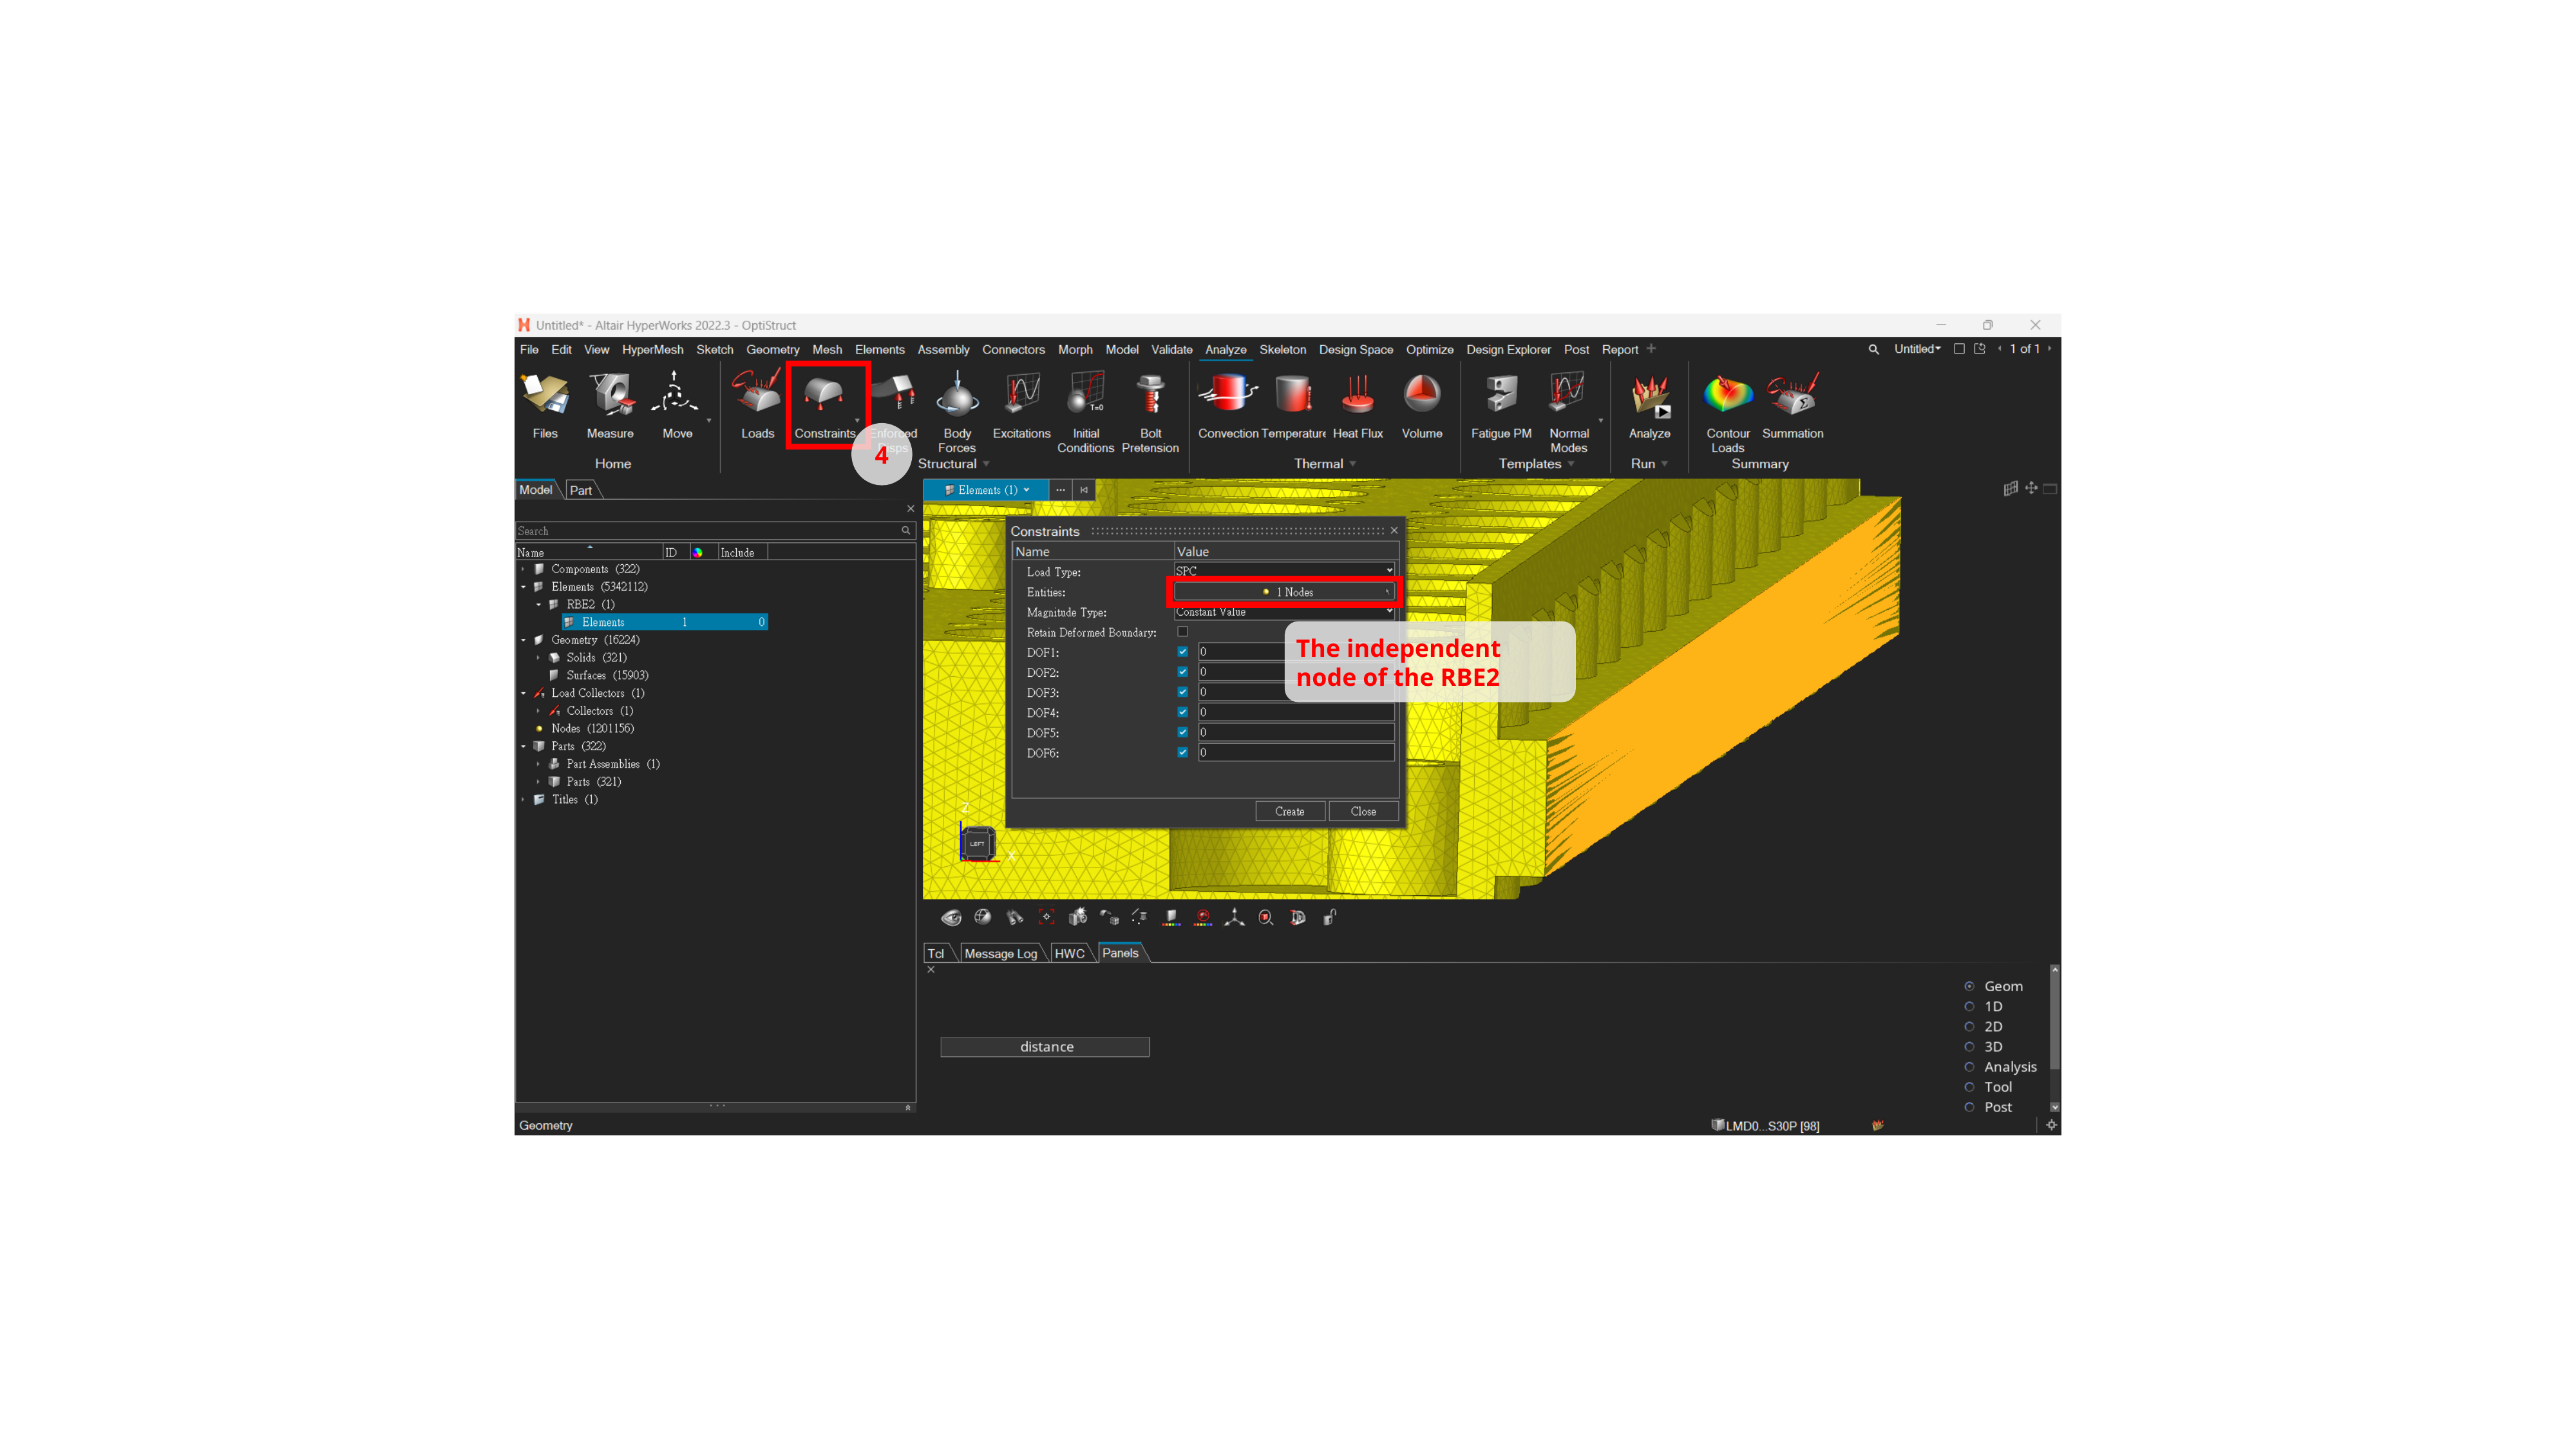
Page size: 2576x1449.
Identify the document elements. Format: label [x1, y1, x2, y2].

picture [515, 314, 2061, 1135]
